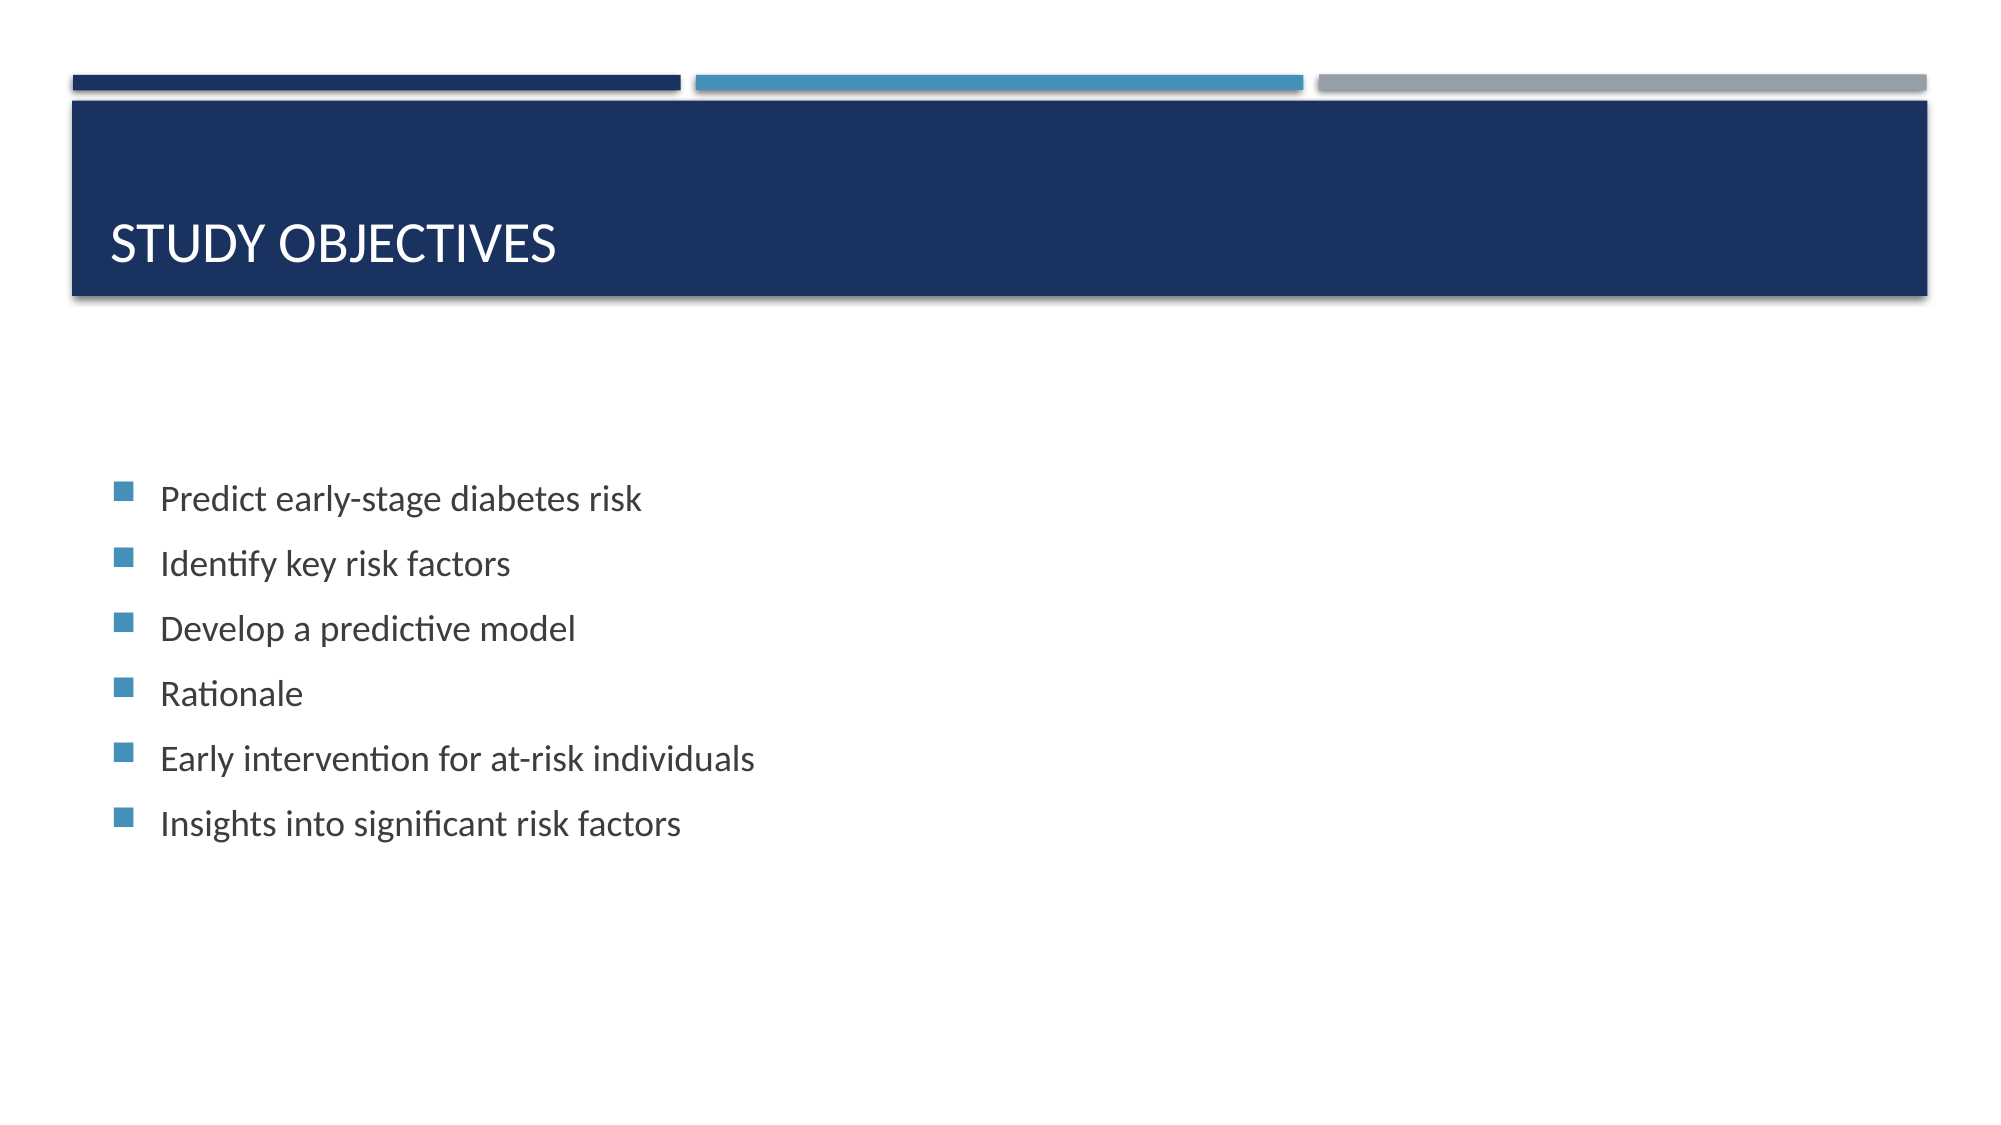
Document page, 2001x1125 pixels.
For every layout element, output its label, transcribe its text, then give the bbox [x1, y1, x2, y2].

title STUDY OBJECTIVES [95, 115, 1905, 282]
list Predict early-stage diabetes risk Identify key risk factors Develop a predictive model Rationale Early intervention for at-risk individuals Insights into significant risk factors [95, 357, 1905, 962]
